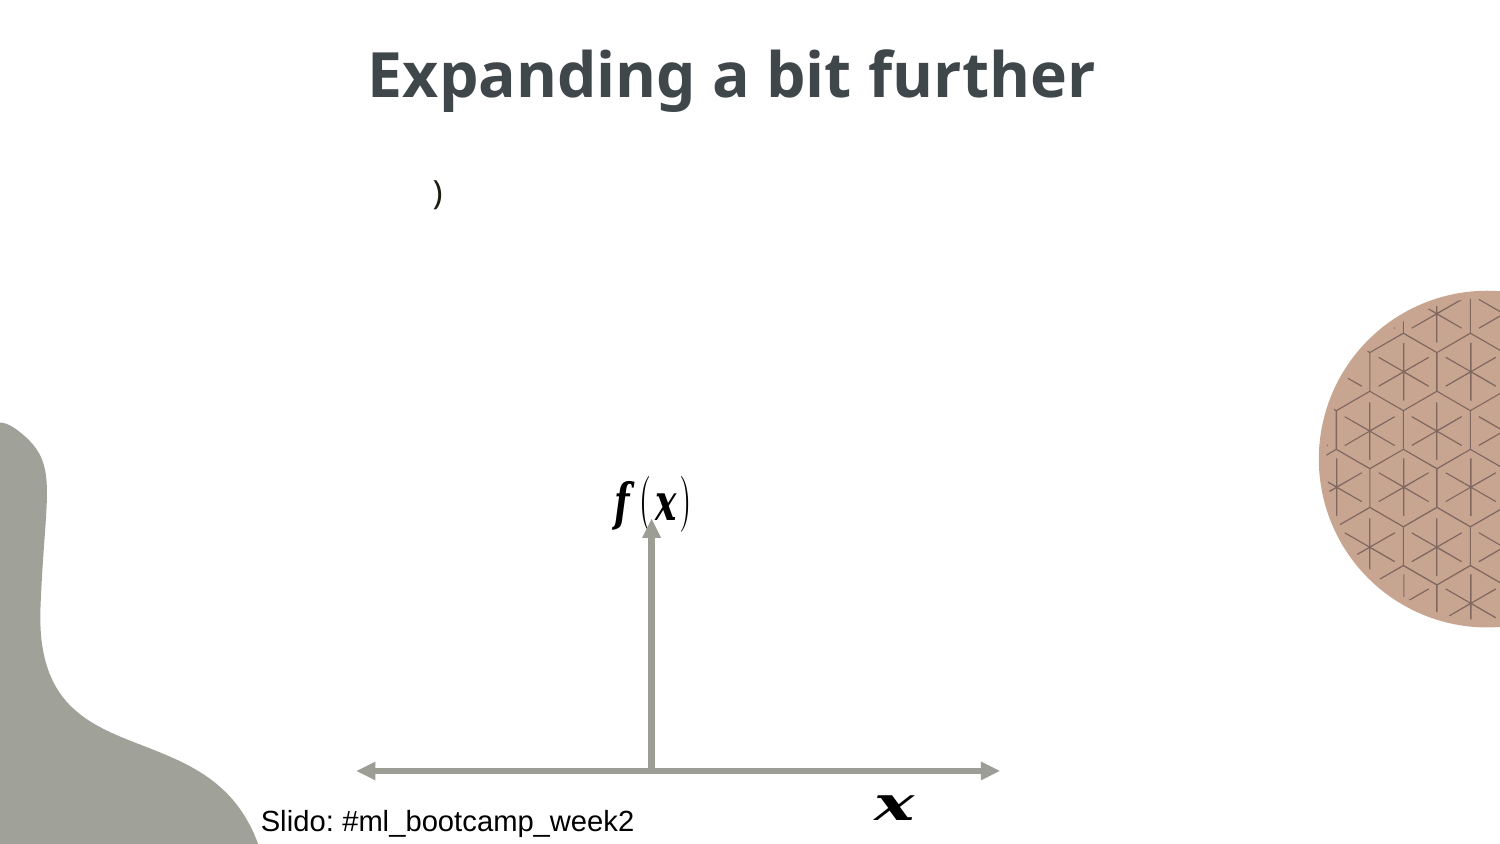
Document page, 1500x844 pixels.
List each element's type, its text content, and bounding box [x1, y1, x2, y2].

title Expanding a bit further [98, 36, 1365, 126]
text_box Slido: #ml_bootcamp_week2 [246, 794, 920, 844]
